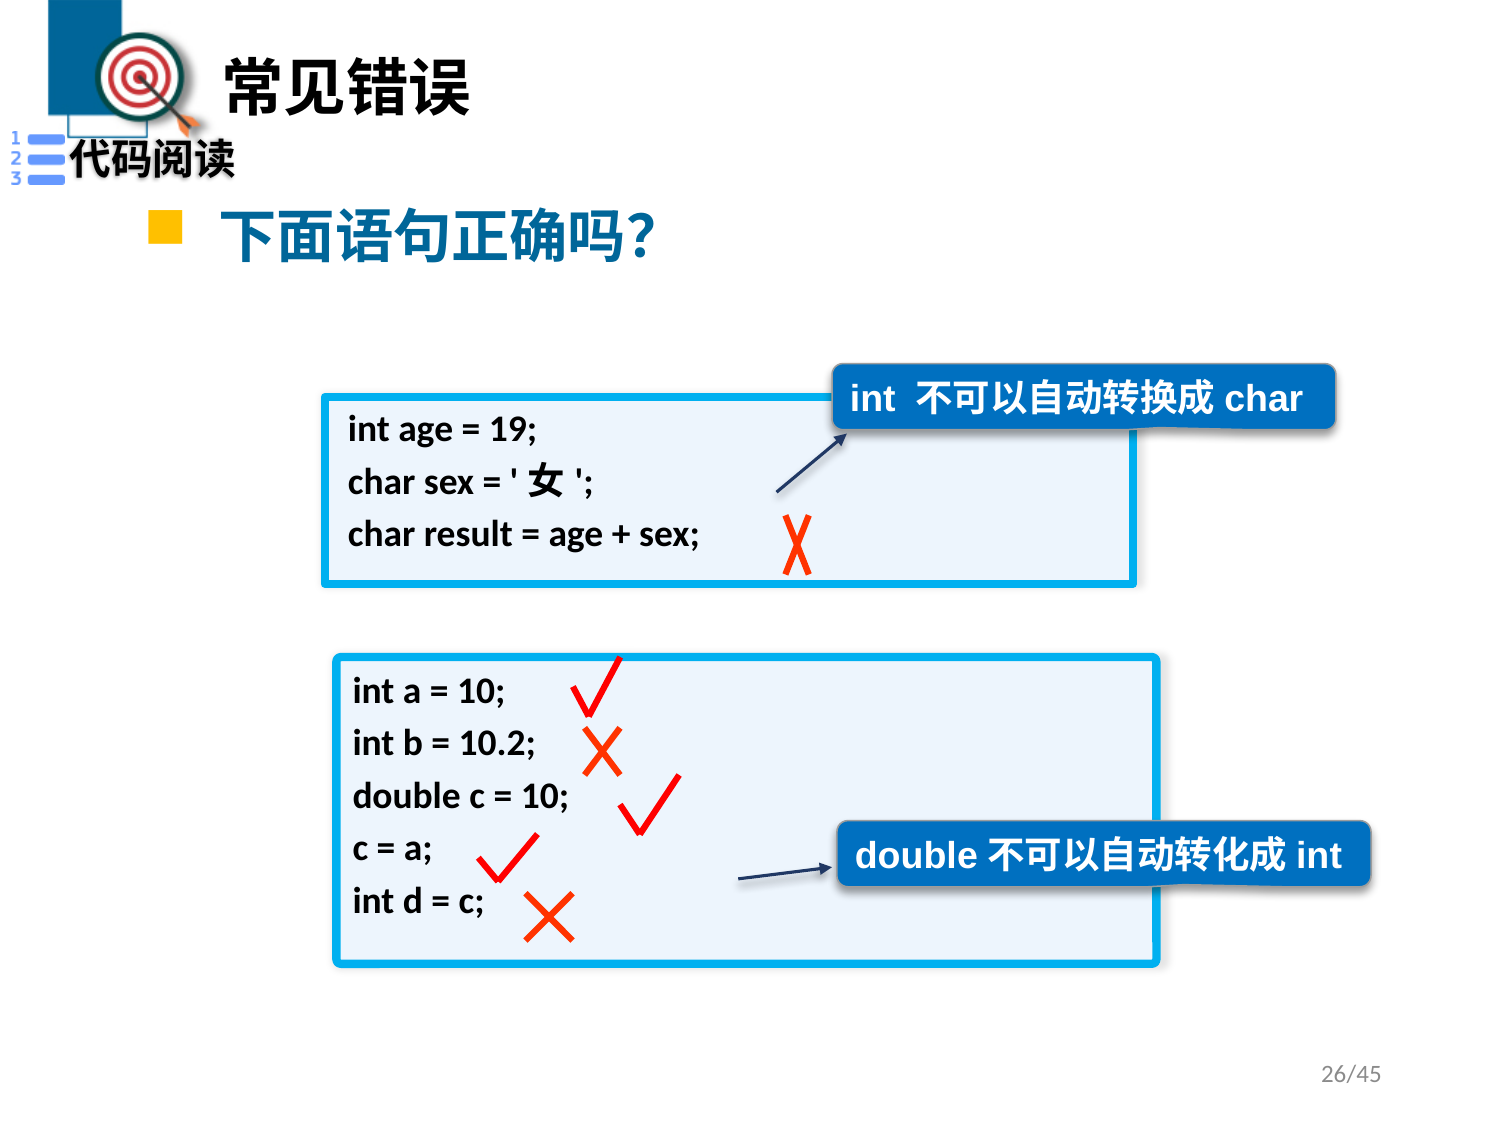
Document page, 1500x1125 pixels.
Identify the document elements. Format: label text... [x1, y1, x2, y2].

text_box [775, 433, 847, 494]
title 常见错误 [205, 46, 1471, 133]
text_box [738, 862, 833, 881]
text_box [620, 774, 680, 835]
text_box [584, 727, 620, 775]
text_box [785, 515, 809, 575]
text_box int 不可以自动转换成char [831, 363, 1336, 430]
list 下面语句正确吗？ [128, 199, 1383, 1043]
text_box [572, 657, 621, 717]
text_box int age = 19; char sex = '女'; char result = age + sex; [324, 397, 1133, 584]
text_box int a = 10; int b = 10.2; double c = 10; c = a; int d = c; [336, 657, 1157, 964]
slide_number 26/45 [1059, 1042, 1397, 1103]
text_box double不可以自动转化成int [836, 820, 1372, 887]
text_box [11, 125, 253, 192]
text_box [525, 893, 573, 941]
picture [0, 0, 1500, 1125]
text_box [478, 834, 538, 882]
